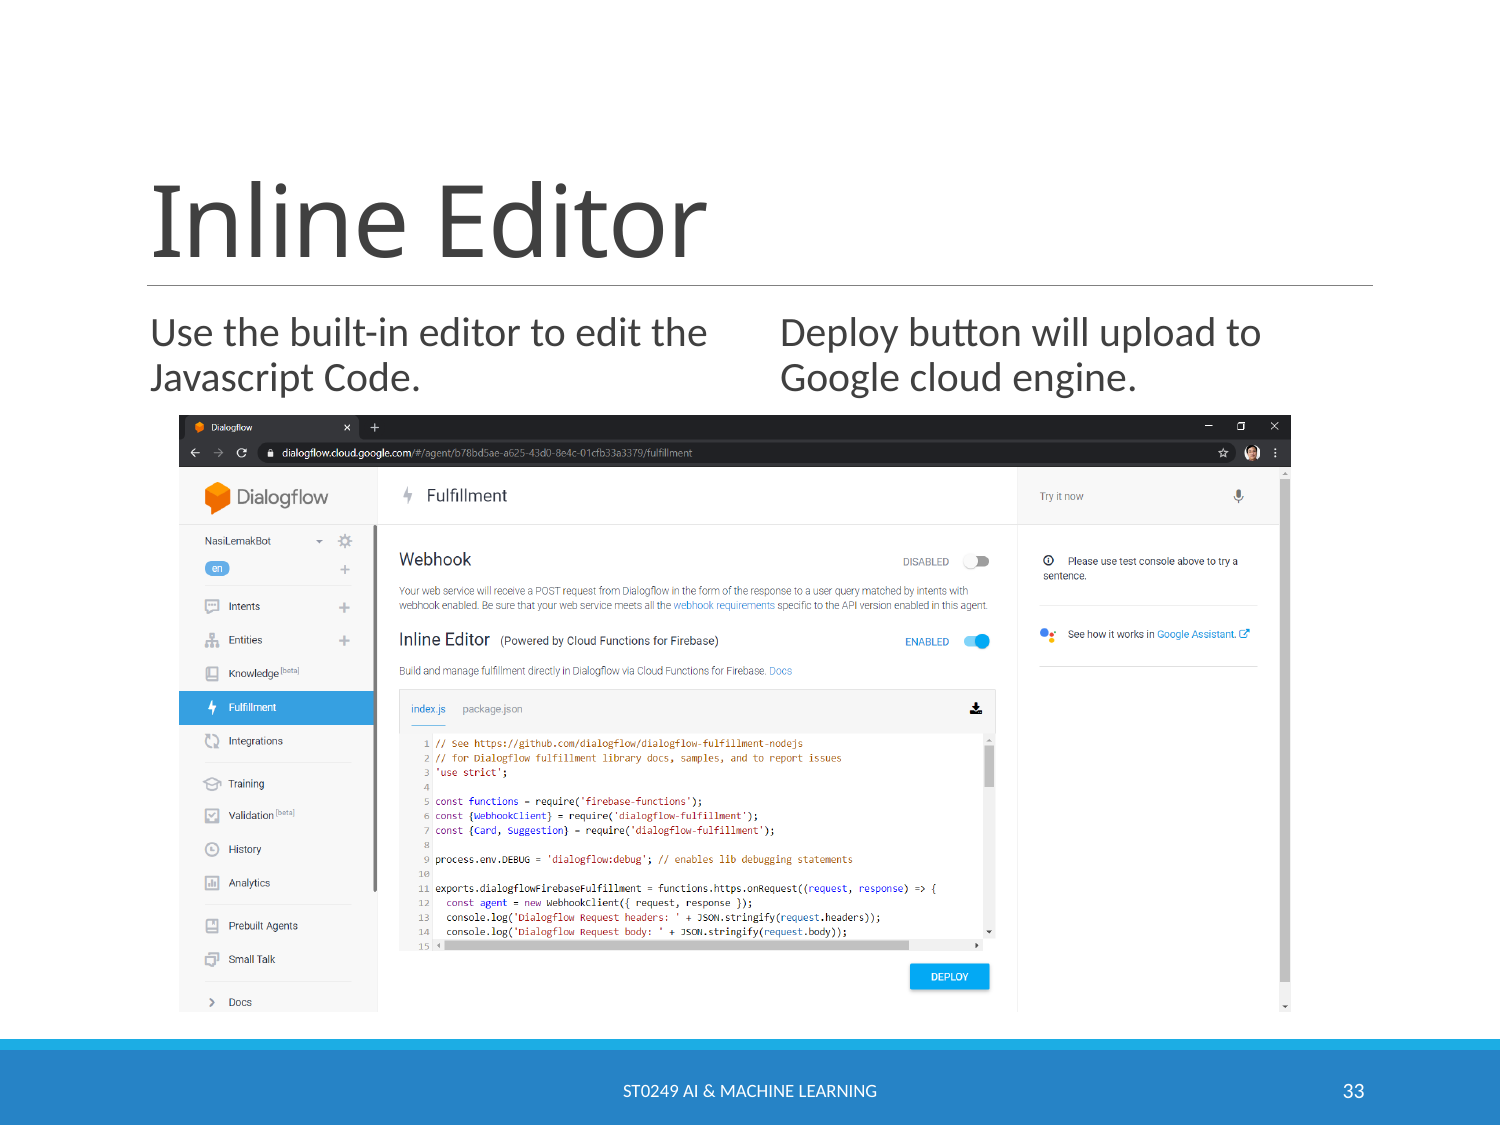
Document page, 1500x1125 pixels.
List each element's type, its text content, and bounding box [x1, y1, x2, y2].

list Use the built-in editor to edit the Javascript Code. [135, 302, 743, 963]
footer ST0249 AI & Machine Learning [453, 1059, 1047, 1120]
title Inline Editor [135, 47, 1373, 285]
picture [178, 414, 1292, 1012]
slide_number 33 [1218, 1059, 1380, 1120]
list Deploy button will upload to Google cloud engine. [765, 302, 1373, 963]
